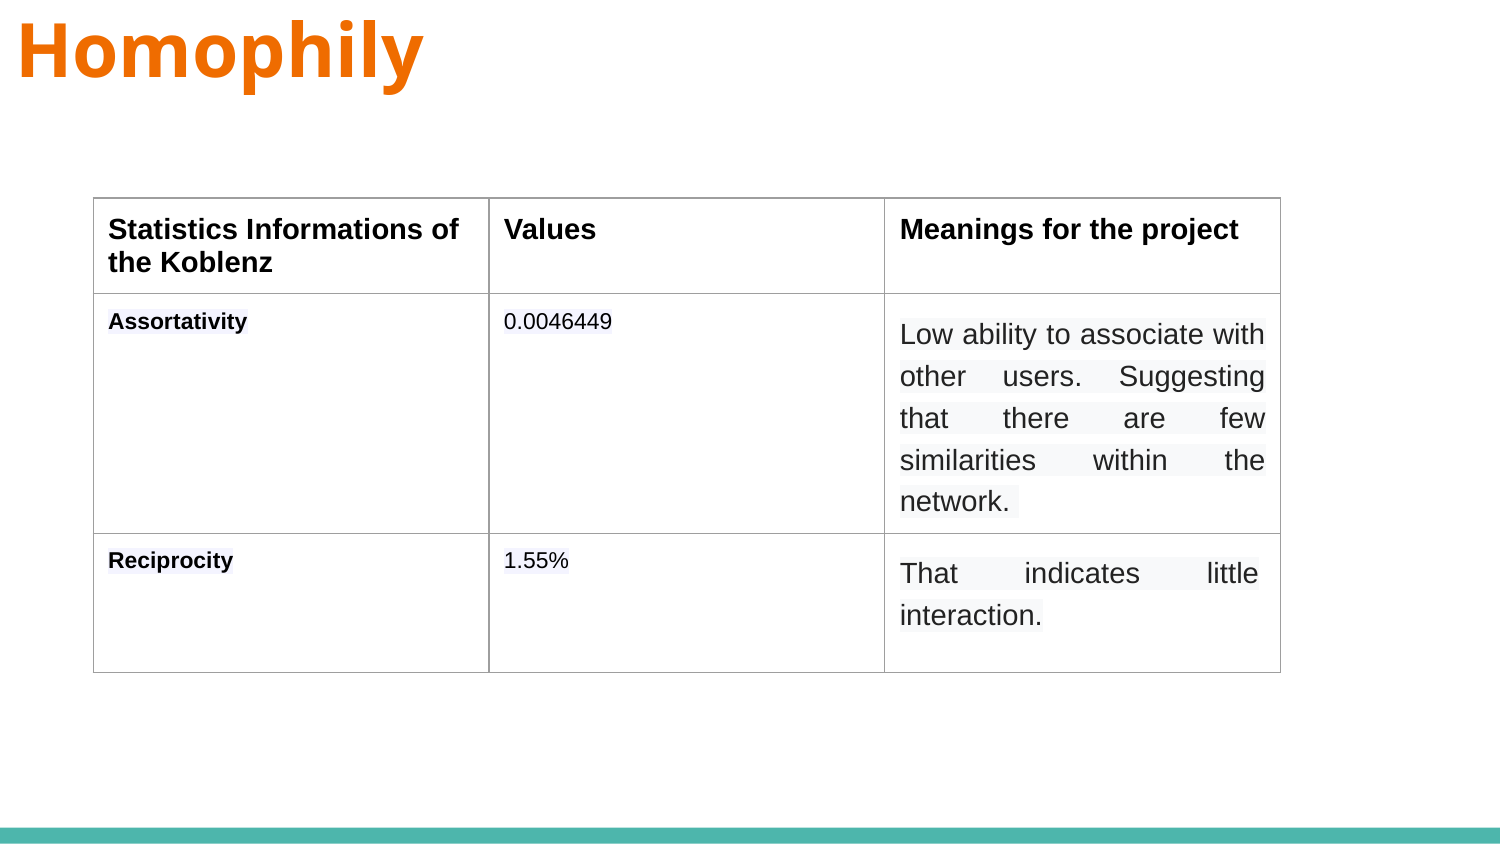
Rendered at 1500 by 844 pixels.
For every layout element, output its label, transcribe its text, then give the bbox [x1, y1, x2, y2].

text_box Homophily [0, 0, 911, 120]
table_cell That indicates little interaction. [885, 534, 1280, 672]
table_cell Low ability to associate with other users. Suggesting that there are few similarities within the network. [885, 294, 1280, 533]
table_cell Reciprocity [94, 534, 488, 672]
table_cell Assortativity [94, 294, 488, 533]
table_cell 0.0046449 [490, 294, 884, 533]
table_header Values [490, 199, 884, 293]
table_header Statistics Informations of the Koblenz [94, 199, 488, 293]
table_cell 1.55% [490, 534, 884, 672]
table_header Meanings for the project [885, 199, 1280, 293]
